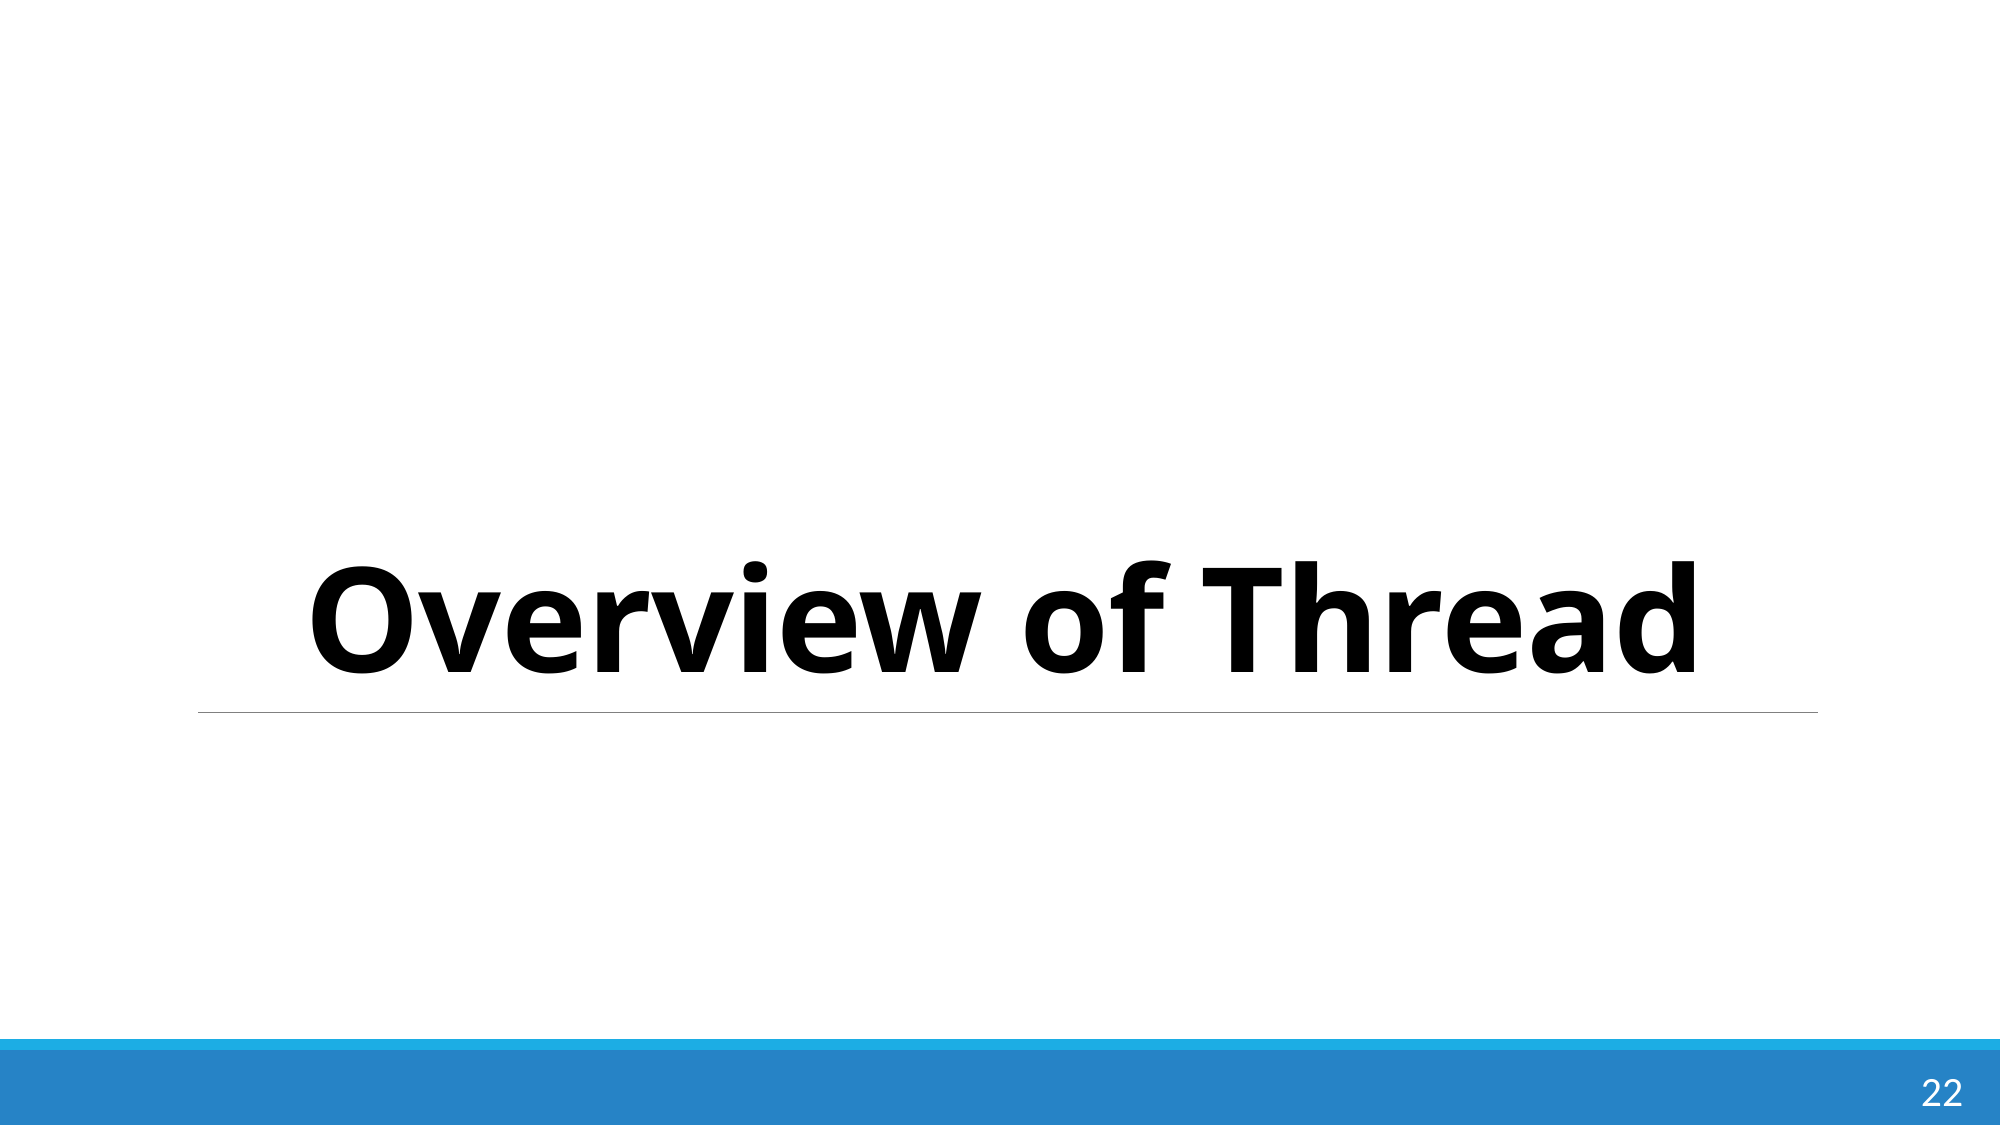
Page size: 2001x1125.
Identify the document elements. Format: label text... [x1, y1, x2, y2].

slide_number 22 [1763, 1059, 1979, 1120]
title Overview of Thread [180, 68, 1830, 710]
